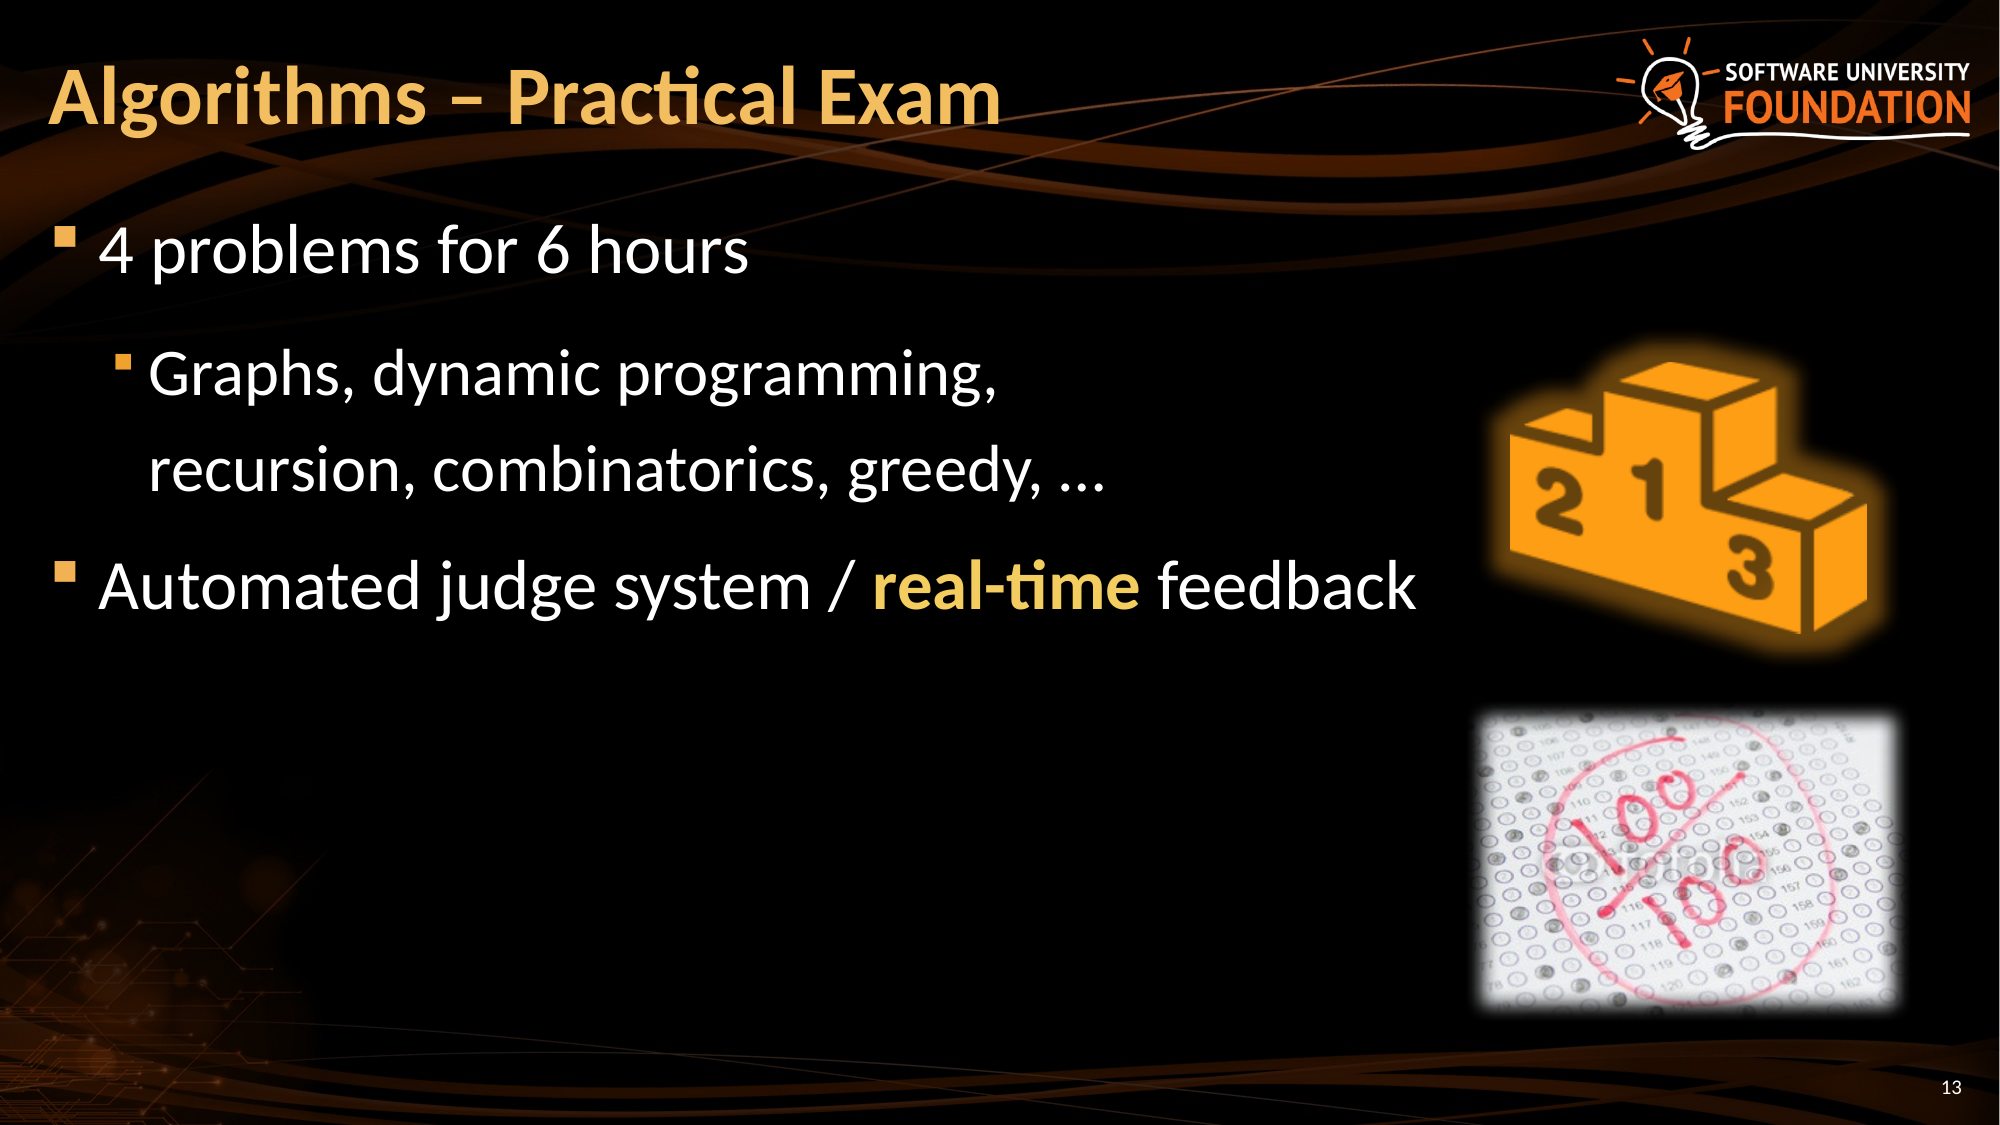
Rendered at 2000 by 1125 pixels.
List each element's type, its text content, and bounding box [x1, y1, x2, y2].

picture [0, 0, 2000, 1125]
title Algorithms – Practical Exam [30, 6, 1602, 189]
list 4 problems for 6 hours Graphs, dynamic programming, recursion, combinatorics, greedy, … Automated judge system / real-time feedback [31, 188, 1968, 1103]
